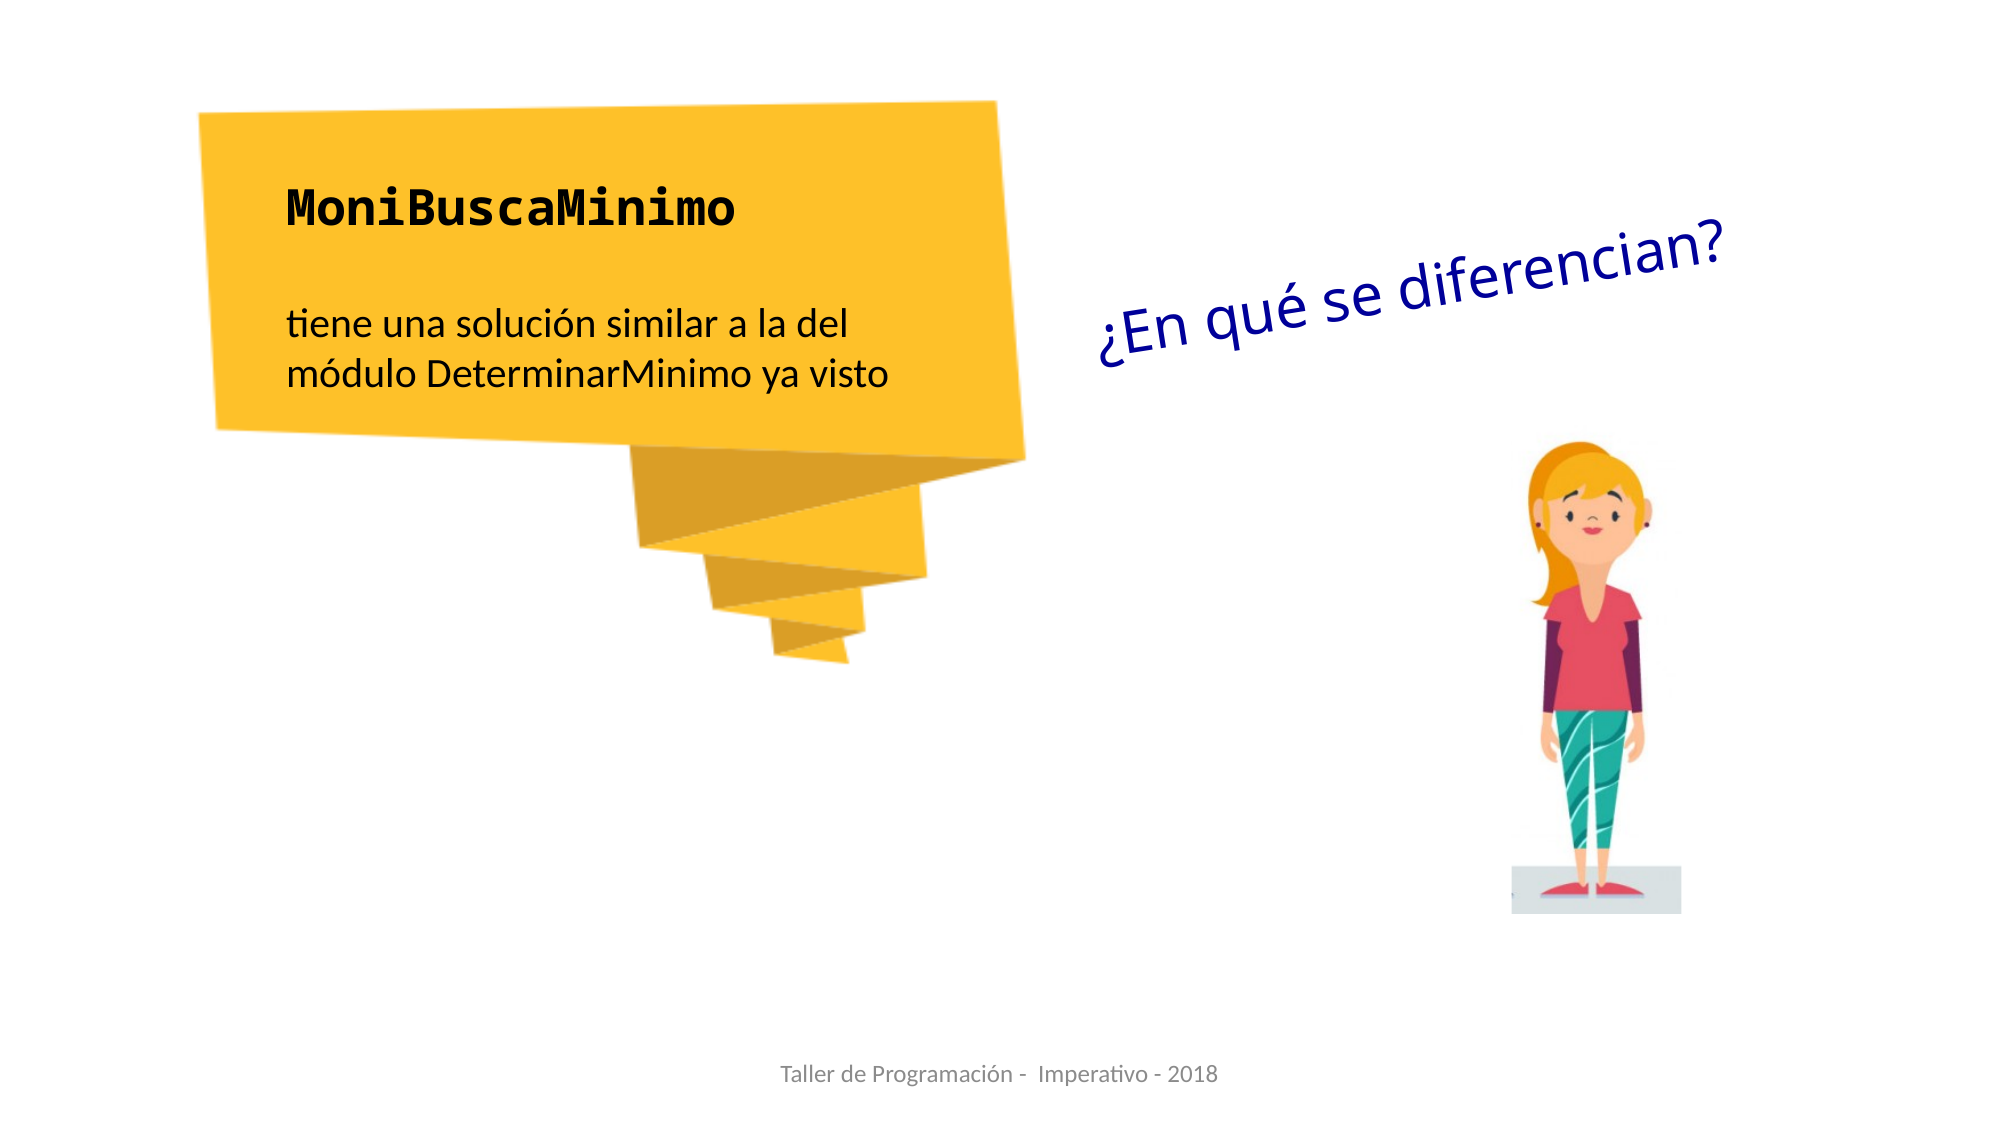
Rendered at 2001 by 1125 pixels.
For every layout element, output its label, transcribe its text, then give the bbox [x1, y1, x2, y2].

footer Taller de Programación - Imperativo - 2018 [662, 1042, 1338, 1103]
text_box ¿En qué se diferencian? [1074, 192, 1747, 380]
picture [1511, 425, 1682, 914]
picture [190, 92, 1043, 692]
